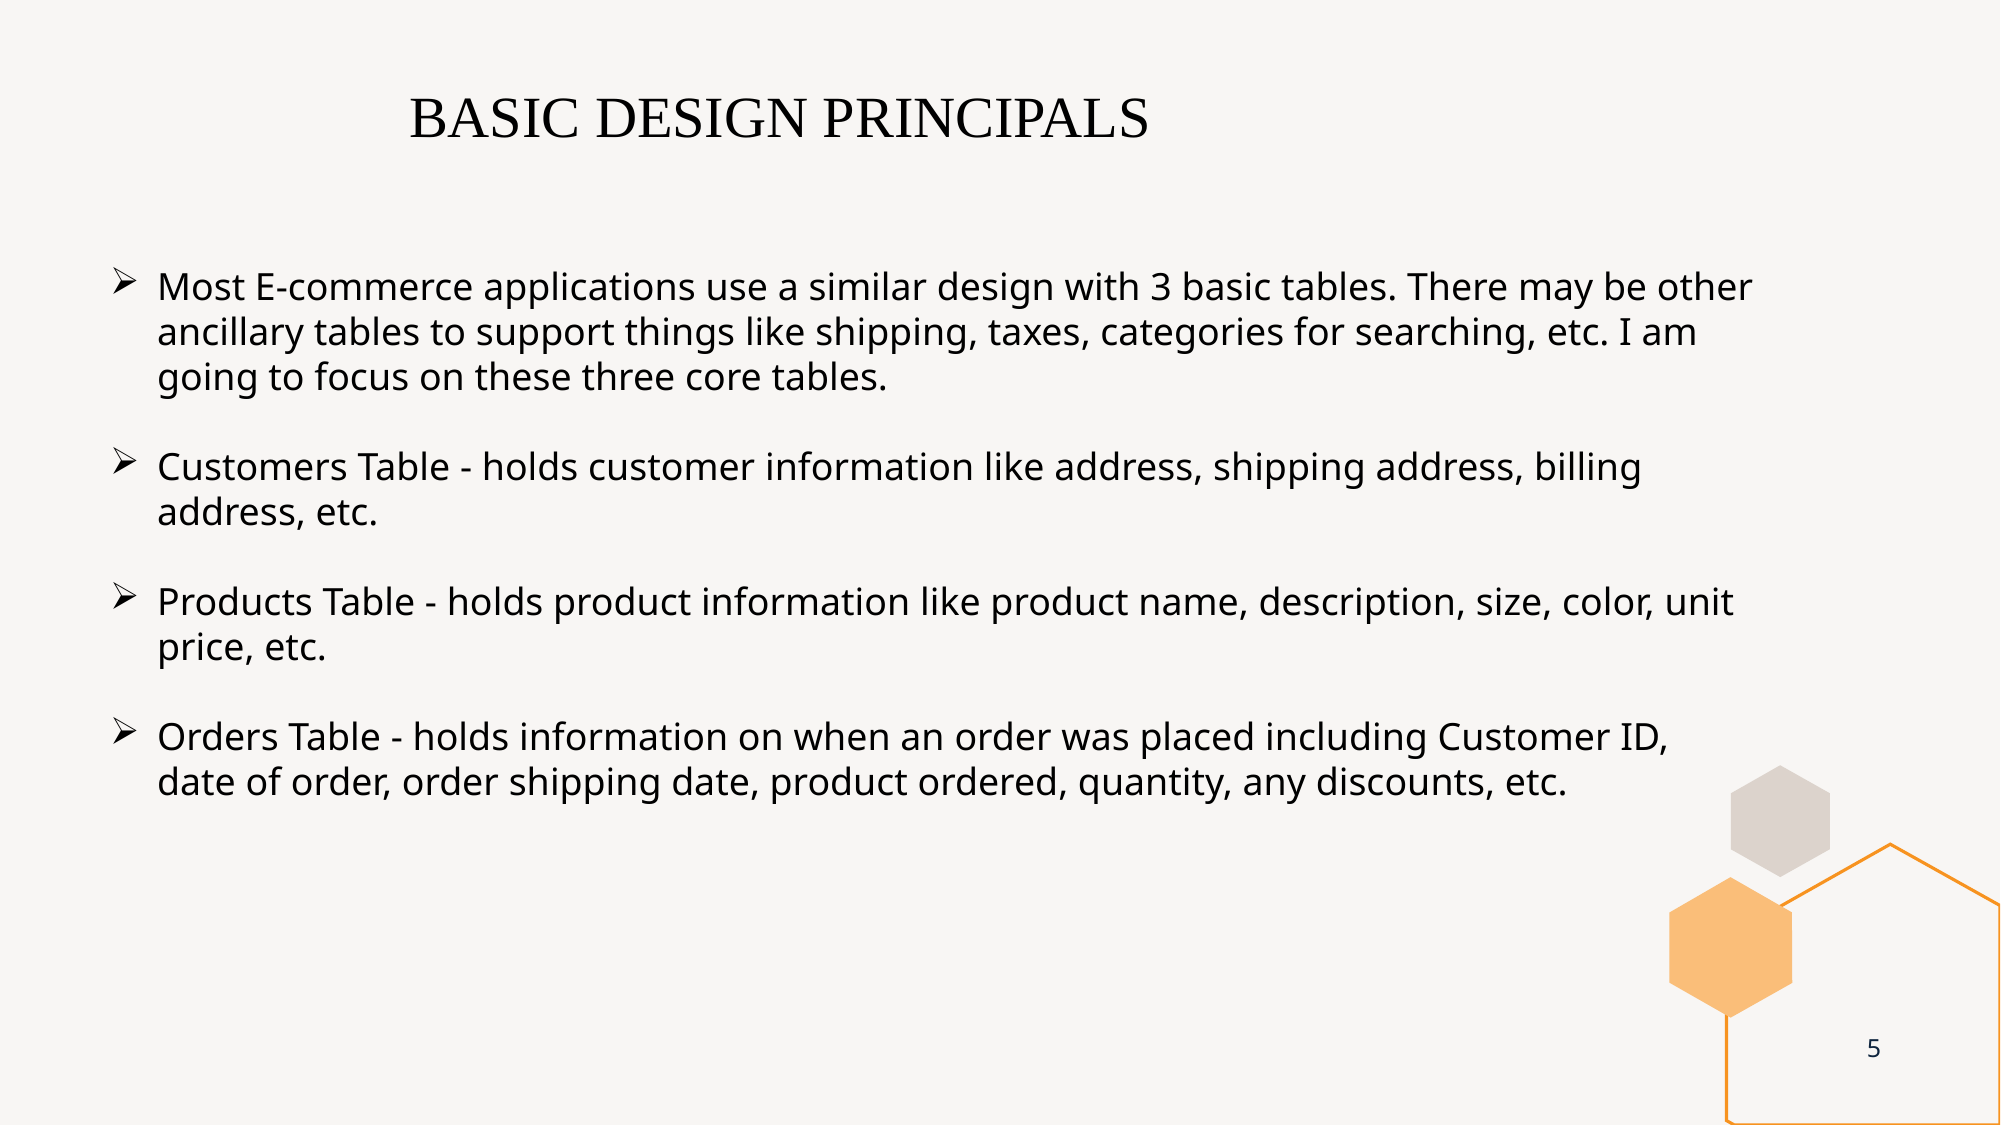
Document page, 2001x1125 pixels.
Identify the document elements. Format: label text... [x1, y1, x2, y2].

slide_number 5 [1836, 1020, 1912, 1080]
text_box Most E-commerce applications use a similar design with 3 basic tables. There may be other ancillary tables to support things like shipping, taxes, categories for searching, etc. I am going to focus on these three core tables. Customers Table - holds customer information like address, shipping address, billing address, etc. Products Table - holds product information like product name, description, size, color, unit price, etc. Orders Table - holds information on when an order was placed including Customer ID, date of order, order shipping date, product ordered, quantity, any discounts, etc. [95, 255, 1774, 811]
text_box BASIC DESIGN PRINCIPALS [110, 72, 1450, 157]
